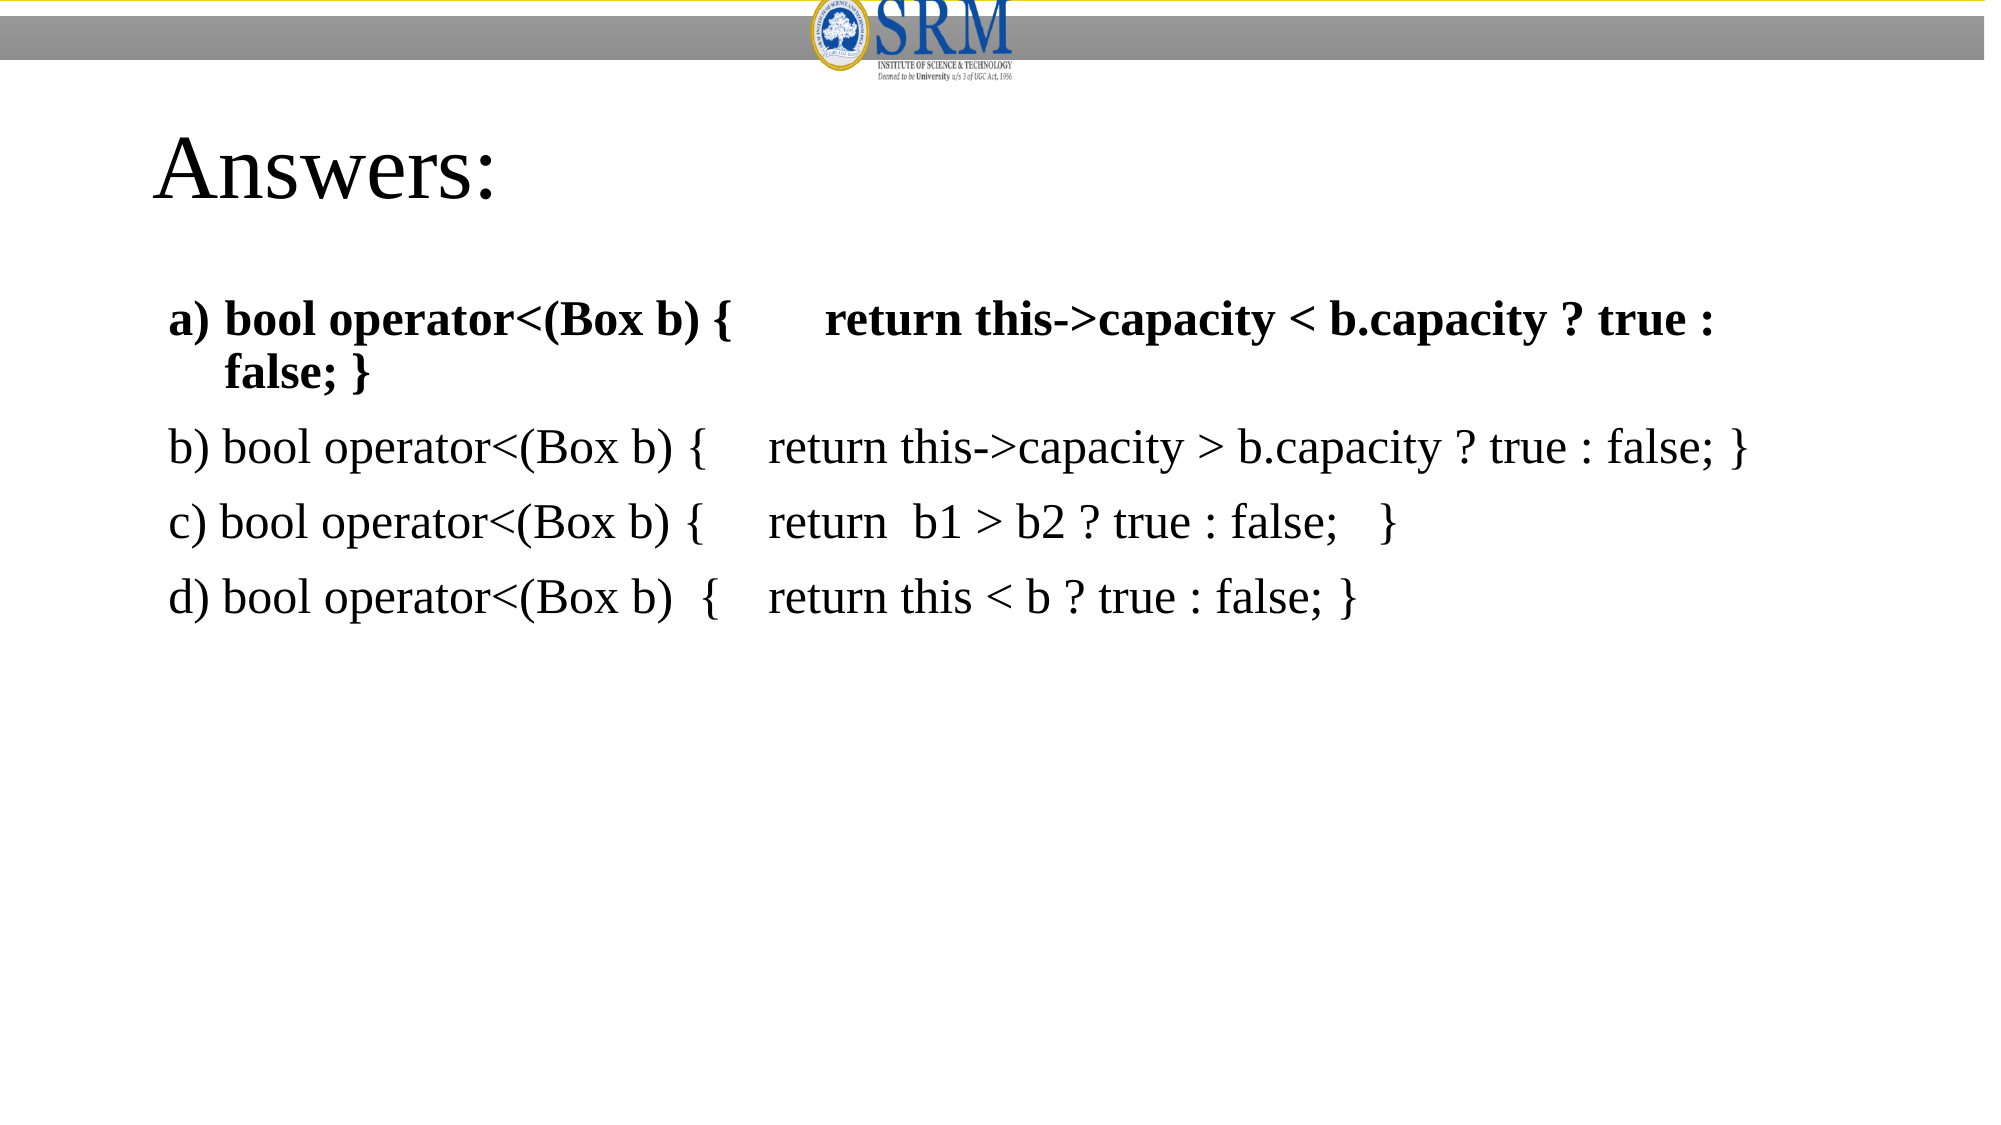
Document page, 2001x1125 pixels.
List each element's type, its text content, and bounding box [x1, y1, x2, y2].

text_box [0, 16, 805, 60]
picture [810, 0, 1012, 81]
text_box [1016, 16, 1985, 60]
list bool operator<(Box b) { return this->capacity < b.capacity ? true : false; } b) bool operator<(Box b) { return this->capacity > b.capacity ? true : false; } c) bool operator<(Box b) { return b1 > b2 ? true : false; } d) bool operator<(Box b) { return this < b ? true : false; } [153, 284, 1879, 999]
title Answers: [137, 60, 1863, 278]
